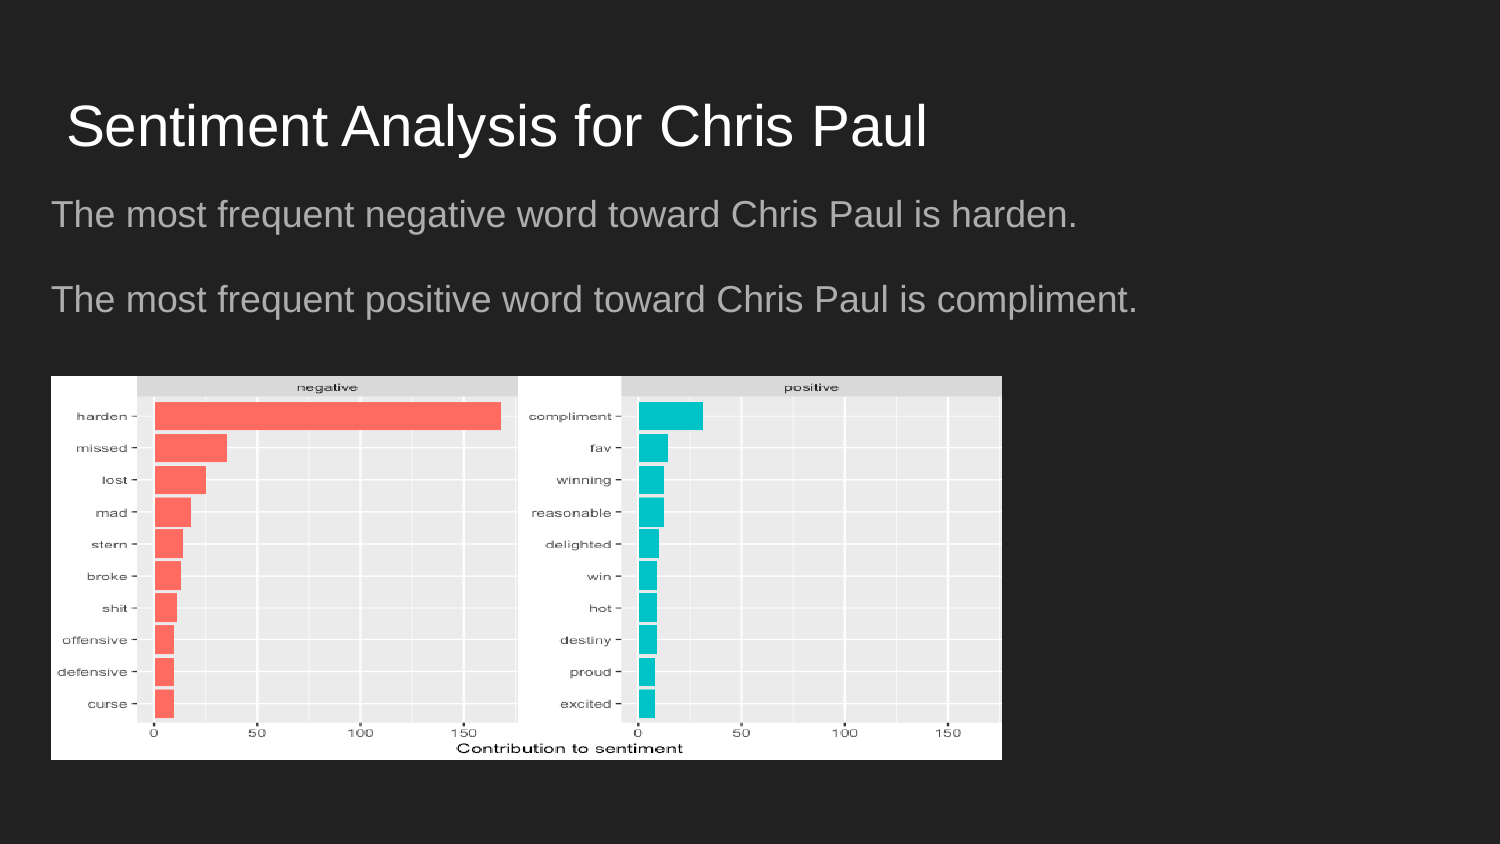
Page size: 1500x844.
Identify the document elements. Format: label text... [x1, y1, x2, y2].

list The most frequent negative word toward Chris Paul is harden. The most frequent positive word toward Chris Paul is compliment. [35, 168, 1434, 729]
picture [50, 376, 1002, 760]
title Sentiment Analysis for Chris Paul [51, 72, 1449, 167]
